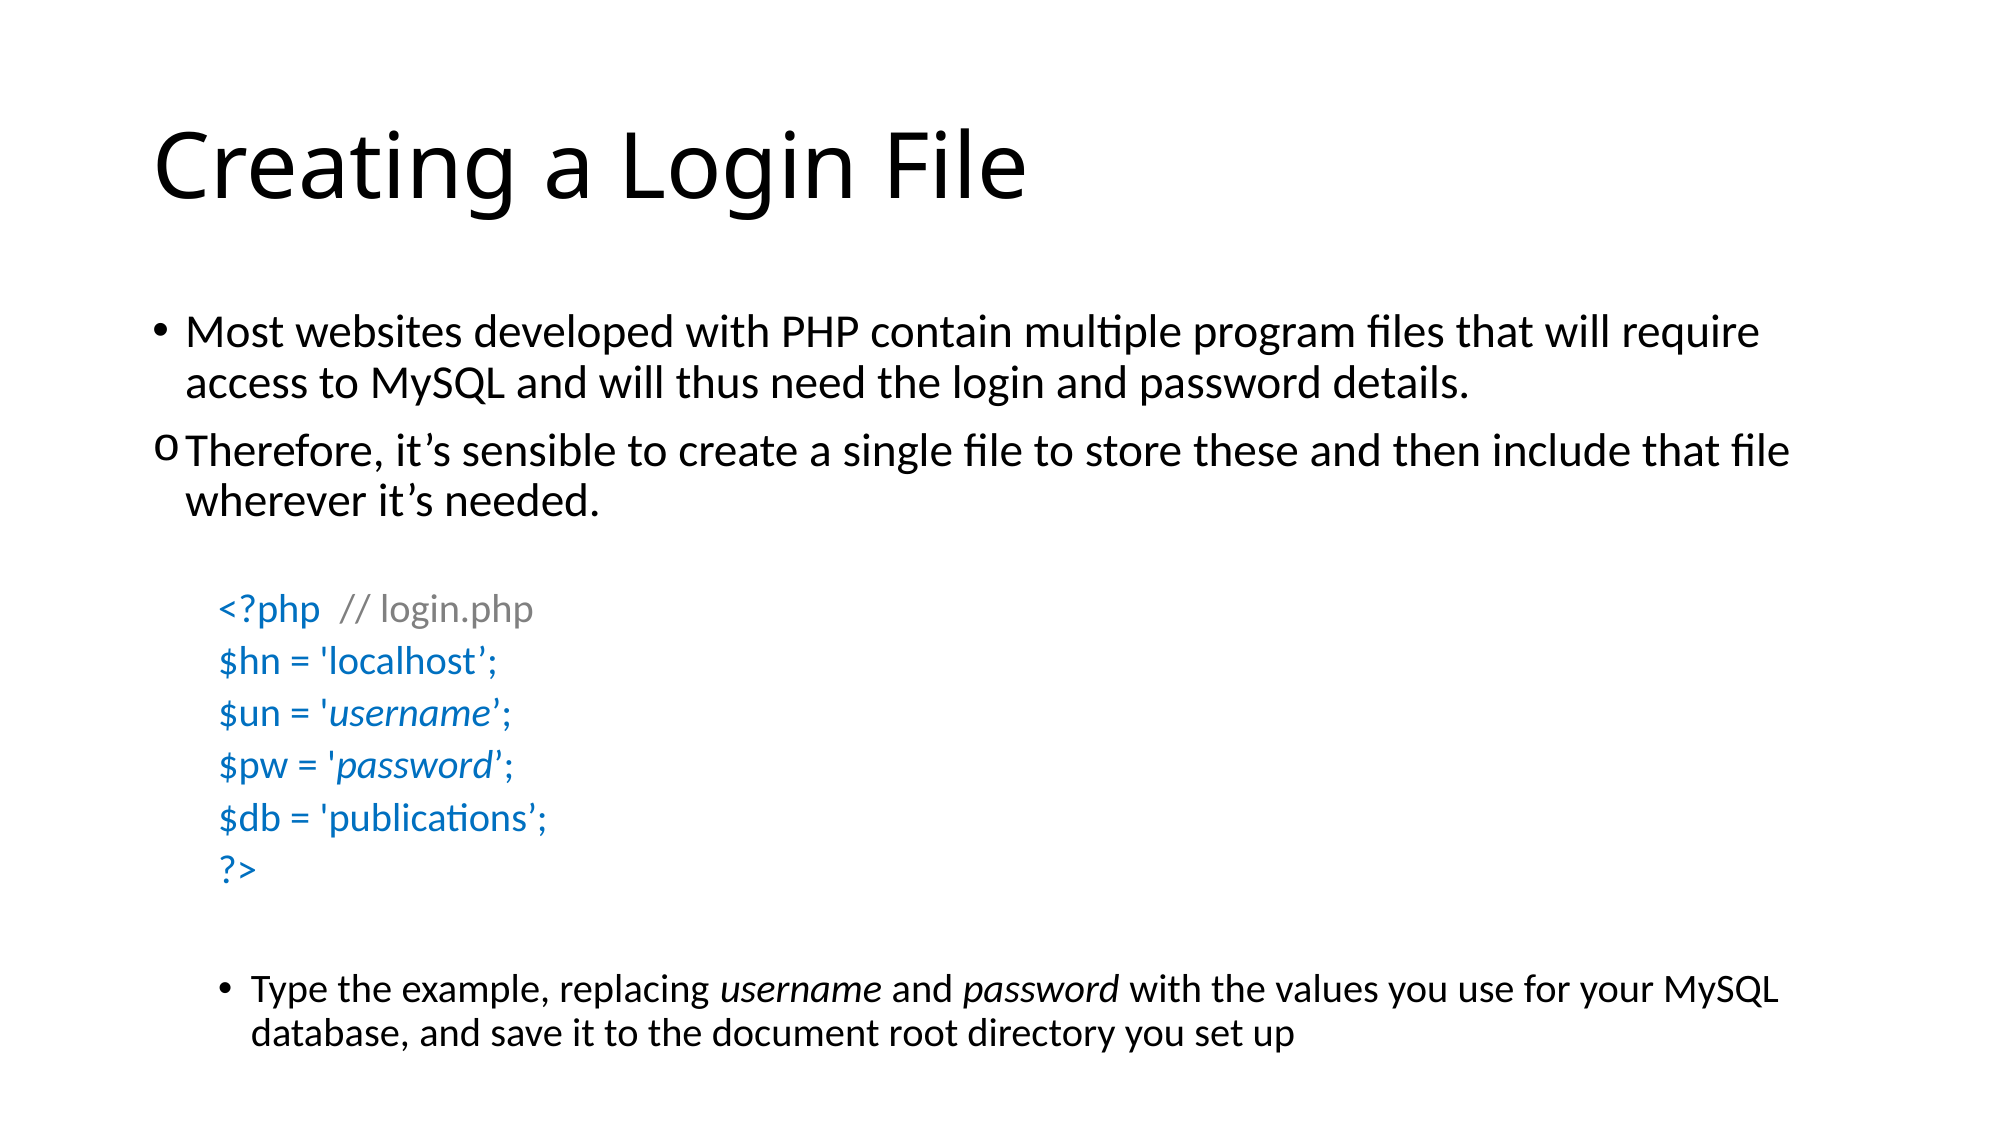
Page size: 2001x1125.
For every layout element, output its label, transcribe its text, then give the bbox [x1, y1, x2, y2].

title Creating a Login File [137, 59, 1863, 278]
list Most websites developed with PHP contain multiple program files that will require access to MySQL and will thus need the login and password details. Therefore, it’s sensible to create a single file to store these and then include that file wherever it’s needed. <?php // login.php $hn = 'localhost’; $un = 'username’; $pw = 'password’; $db = 'publications’; ?> Type the example, replacing username and password with the values you use for your MySQL database, and save it to the document root directory you set up [137, 299, 1863, 1072]
